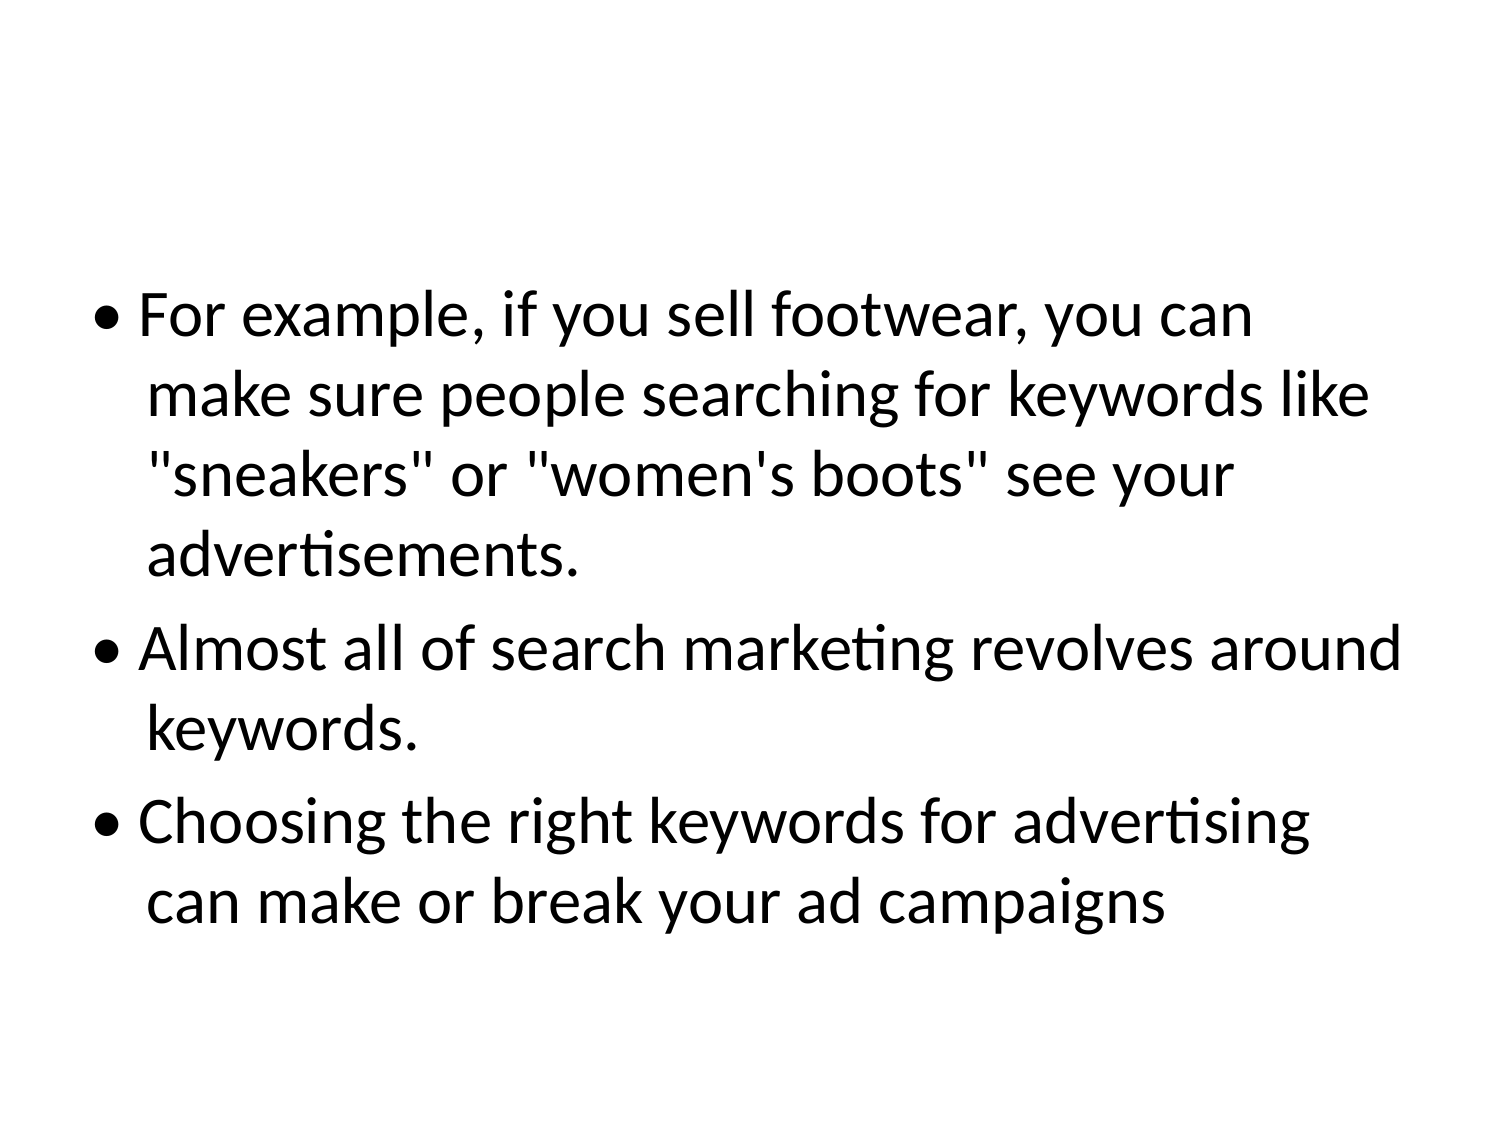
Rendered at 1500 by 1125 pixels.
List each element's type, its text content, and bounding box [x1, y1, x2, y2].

list • For example, if you sell footwear, you can make sure people searching for keywords like "sneakers" or "women's boots" see your advertisements. • Almost all of search marketing revolves around keywords. • Choosing the right keywords for advertising can make or break your ad campaigns [75, 262, 1425, 1005]
